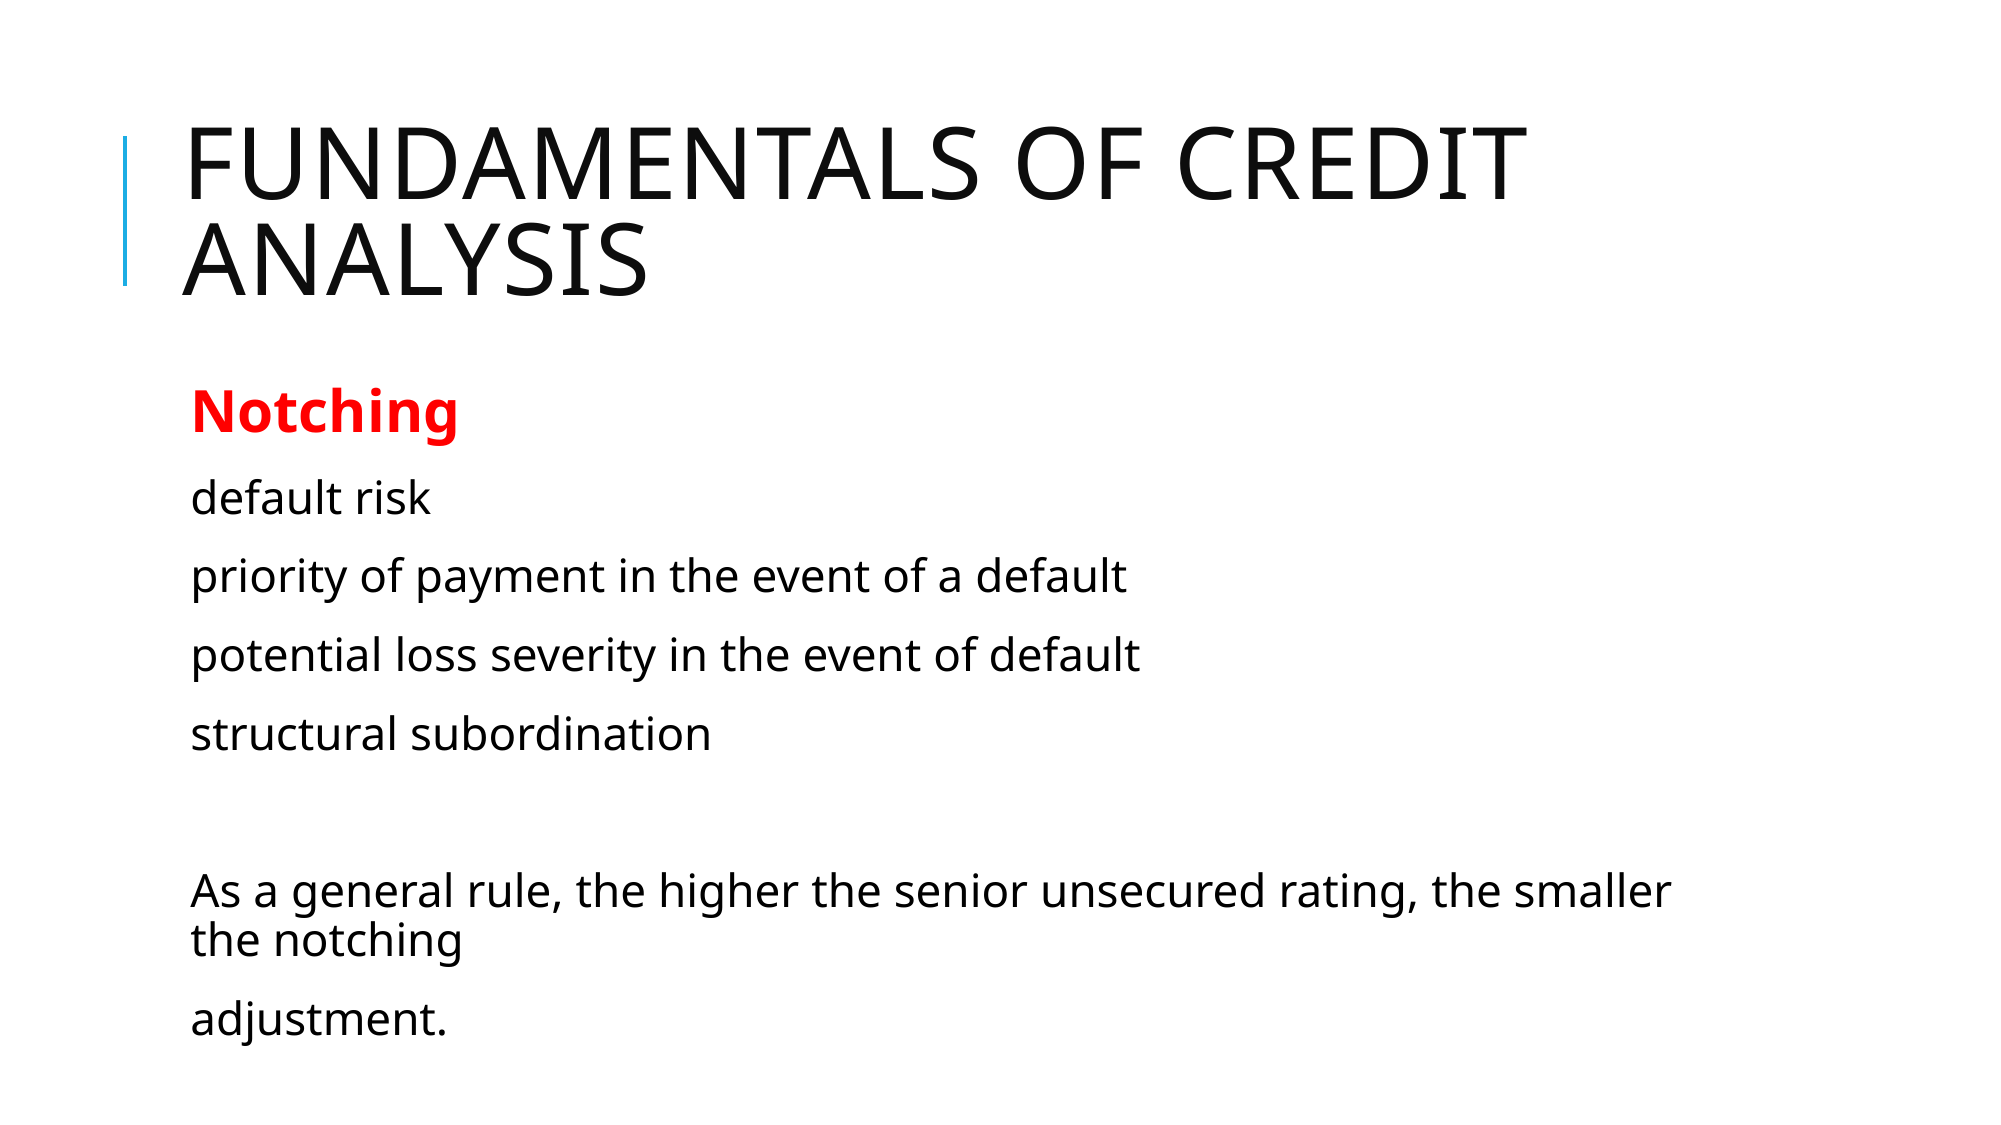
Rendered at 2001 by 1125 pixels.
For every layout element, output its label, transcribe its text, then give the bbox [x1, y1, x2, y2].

title Fundamentals of credit analysis [168, 96, 1763, 342]
list Notching default risk priority of payment in the event of a default potential loss severity in the event of default structural subordination As a general rule, the higher the senior unsecured rating, the smaller the notching adjustment. [168, 375, 1763, 1035]
